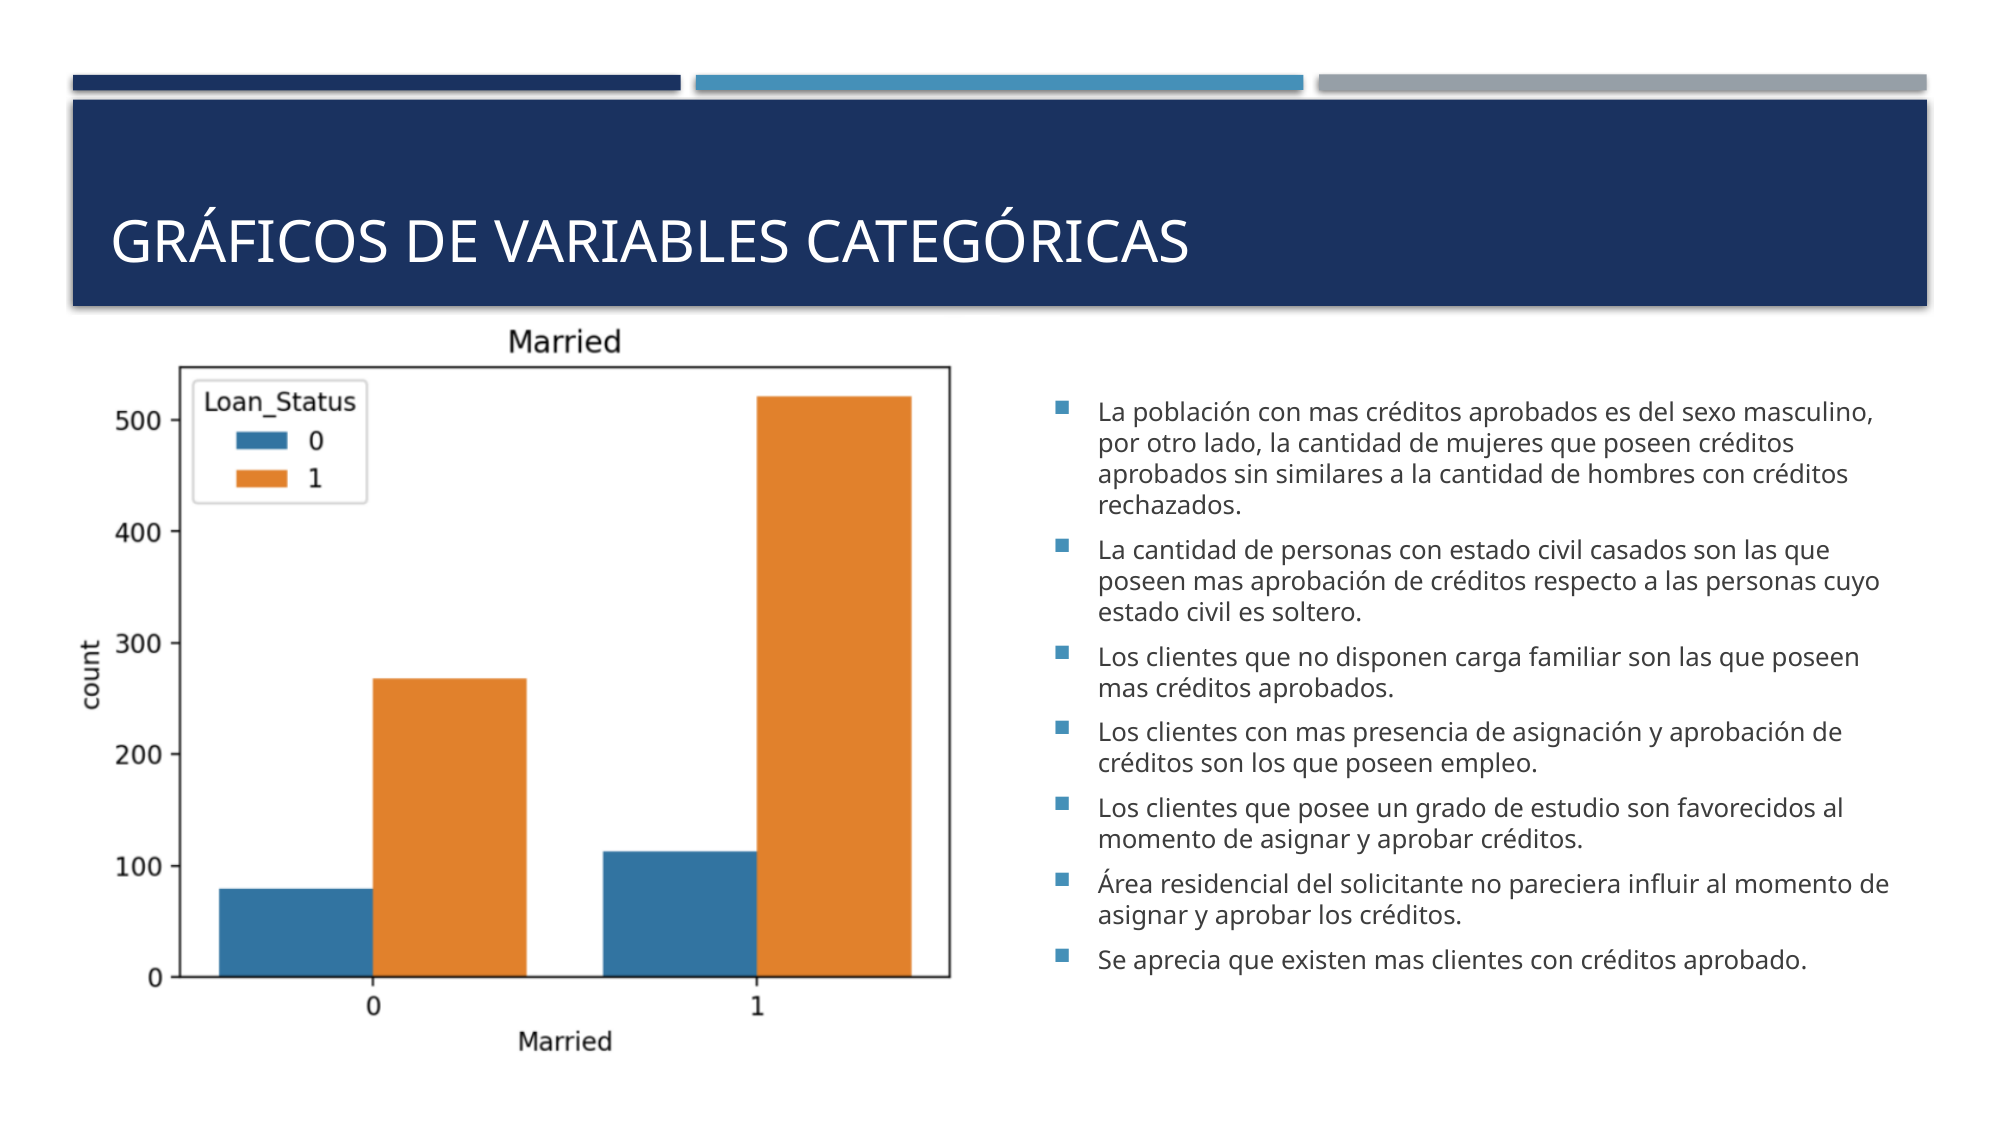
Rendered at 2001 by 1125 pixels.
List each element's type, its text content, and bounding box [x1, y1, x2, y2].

picture [71, 314, 1001, 1055]
title Gráficos de Variables Categóricas [95, 119, 1905, 282]
list La población con mas créditos aprobados es del sexo masculino, por otro lado, la cantidad de mujeres que poseen créditos aprobados sin similares a la cantidad de hombres con créditos rechazados. La cantidad de personas con estado civil casados son las que poseen mas aprobación de créditos respecto a las personas cuyo estado civil es soltero. Los clientes que no disponen carga familiar son las que poseen mas créditos aprobados. Los clientes con mas presencia de asignación y aprobación de créditos son los que poseen empleo. Los clientes que posee un grado de estudio son favorecidos al momento de asignar y aprobar créditos. Área residencial del solicitante no pareciera influir al momento de asignar y aprobar los créditos. Se aprecia que existen mas clientes con créditos aprobado. [1038, 386, 1928, 983]
